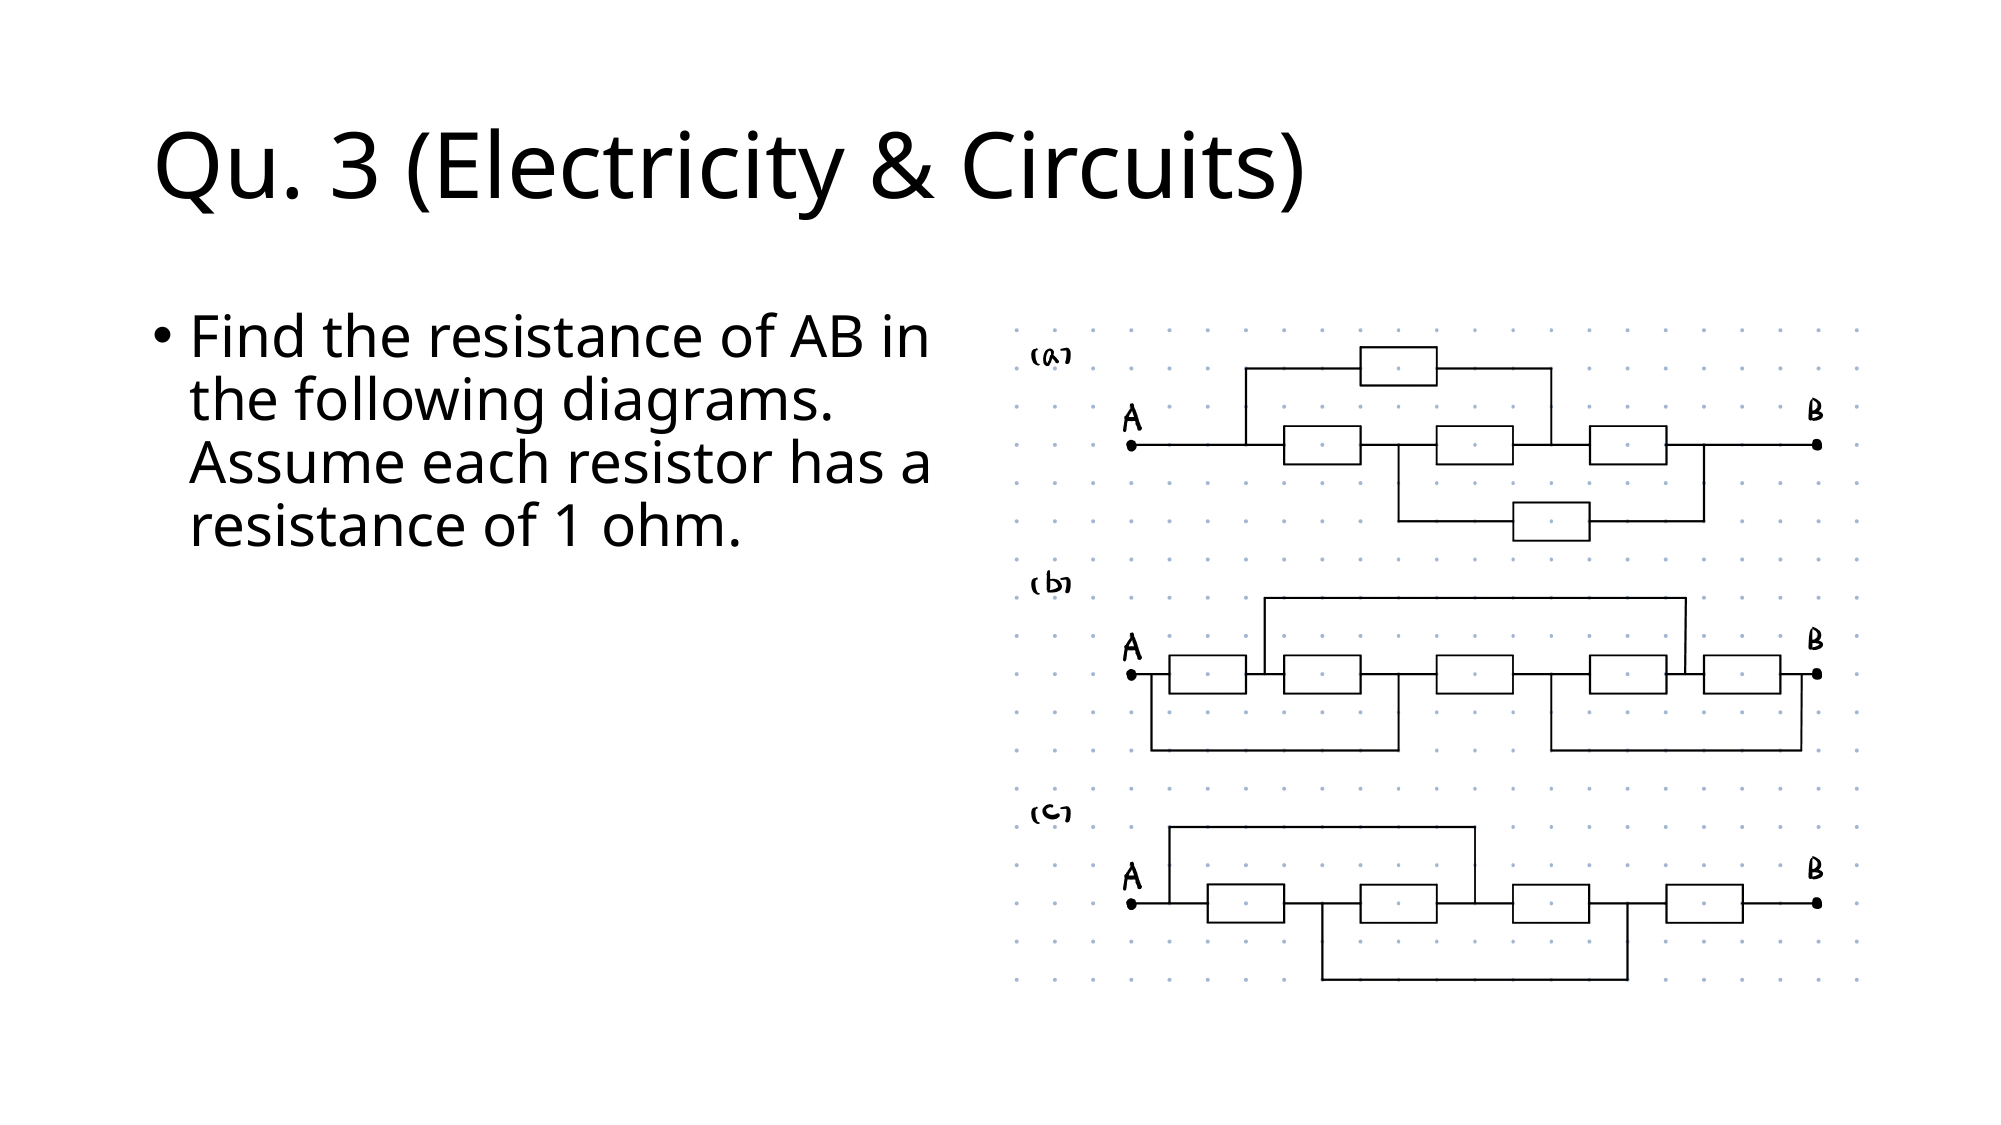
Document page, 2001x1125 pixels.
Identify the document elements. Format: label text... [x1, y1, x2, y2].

list Find the resistance of AB in the following diagrams. Assume each resistor has a resistance of 1 ohm. [137, 299, 988, 1014]
title Qu. 3 (Electricity & Circuits) [137, 59, 1863, 278]
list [1011, 325, 1863, 988]
